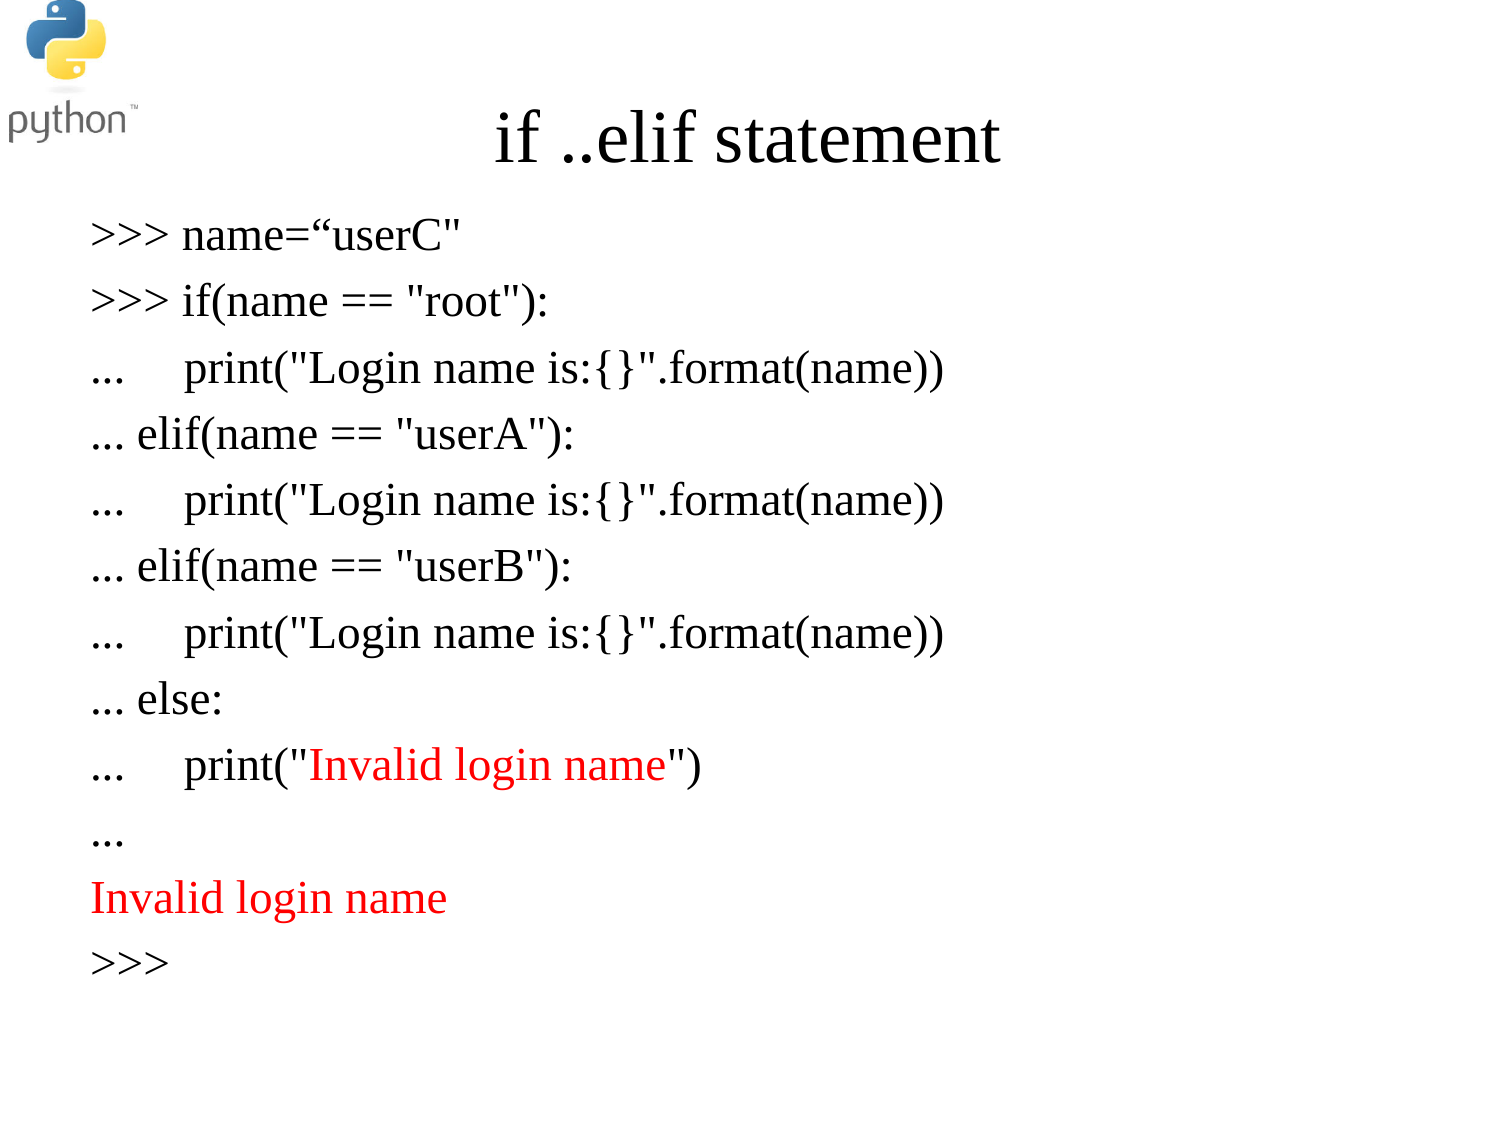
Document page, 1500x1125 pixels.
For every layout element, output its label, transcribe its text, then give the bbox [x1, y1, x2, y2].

picture [9, 0, 138, 144]
title if ..elif statement [73, 39, 1424, 227]
list >>> name=“userC" >>> if(name == "root"): ... print("Login name is:{}".format(name)) ... elif(name == "userA"): ... print("Login name is:{}".format(name)) ... elif(name == "userB"): ... print("Login name is:{}".format(name)) ... else: ... print("Invalid login name") ... Invalid login name >>> [75, 195, 1425, 1005]
